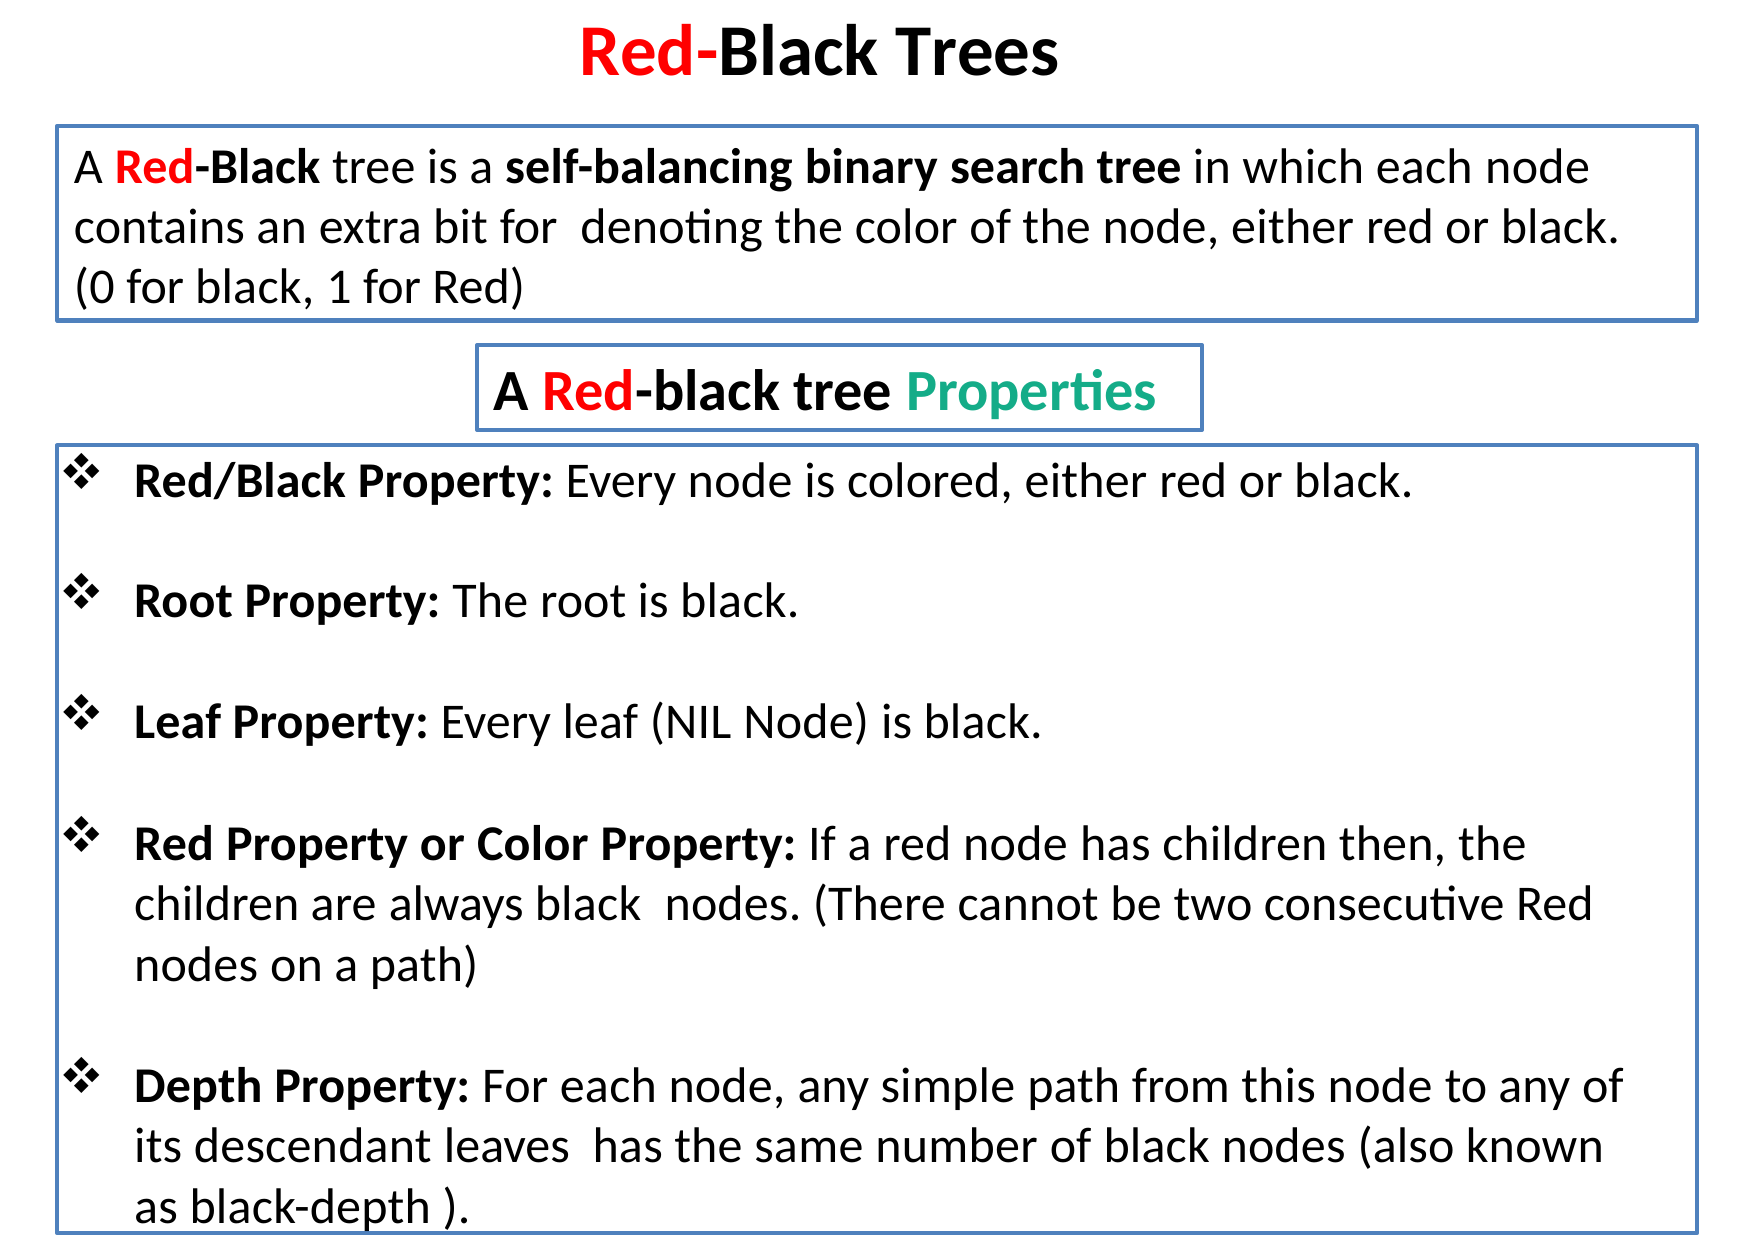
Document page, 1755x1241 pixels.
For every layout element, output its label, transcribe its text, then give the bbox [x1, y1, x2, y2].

title Red-Black Trees [577, 0, 1102, 125]
text_box Red/Black Property: Every node is colored, either red or black. Root Property: The root is black. Leaf Property: Every leaf (NIL Node) is black. Red Property or Color Property: If a red node has children then, the children are always black nodes. (There cannot be two consecutive Red nodes on a path) Depth Property: For each node, any simple path from this node to any of its descendant leaves has the same number of black nodes (also known as black-depth ). [57, 445, 1697, 1234]
text_box A Red-black tree Properties [477, 345, 1203, 430]
text_box A Red-Black tree is a self-balancing binary search tree in which each node contains an extra bit for denoting the color of the node, either red or black. (0 for black, 1 for Red) [57, 125, 1697, 321]
